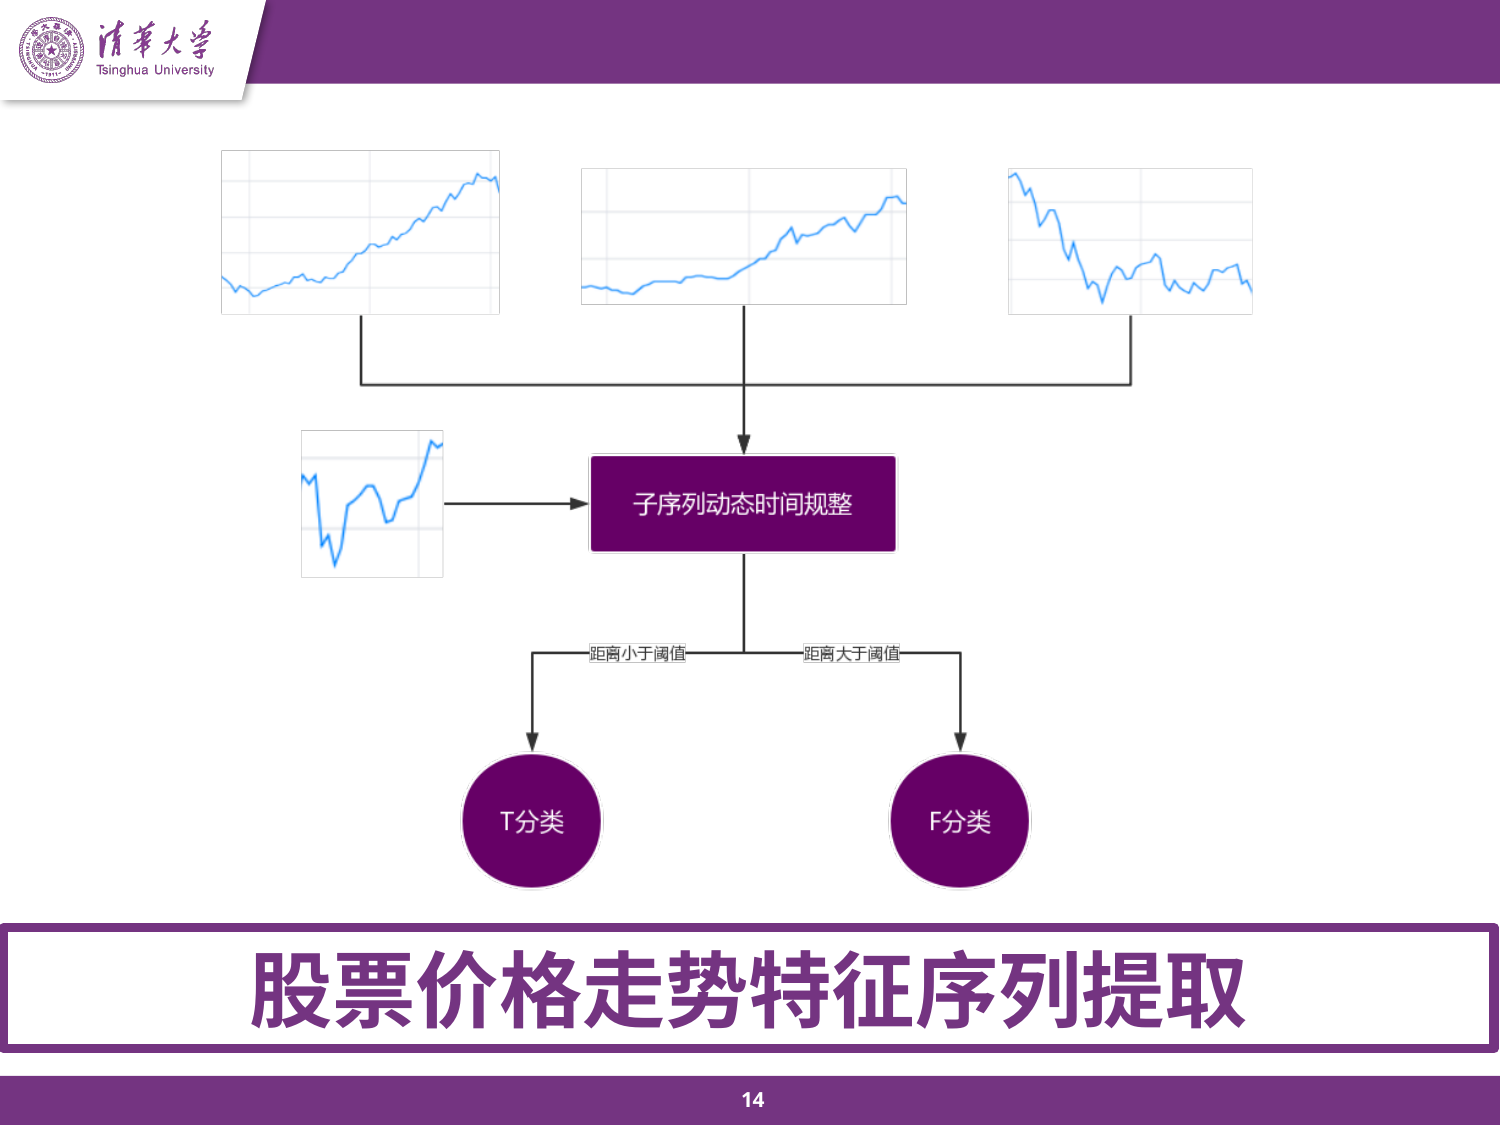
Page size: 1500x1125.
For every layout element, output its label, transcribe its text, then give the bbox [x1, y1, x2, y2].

picture [163, 91, 1292, 928]
picture [19, 17, 214, 83]
text_box 股票价格走势特征序列提取 [3, 927, 1495, 1049]
